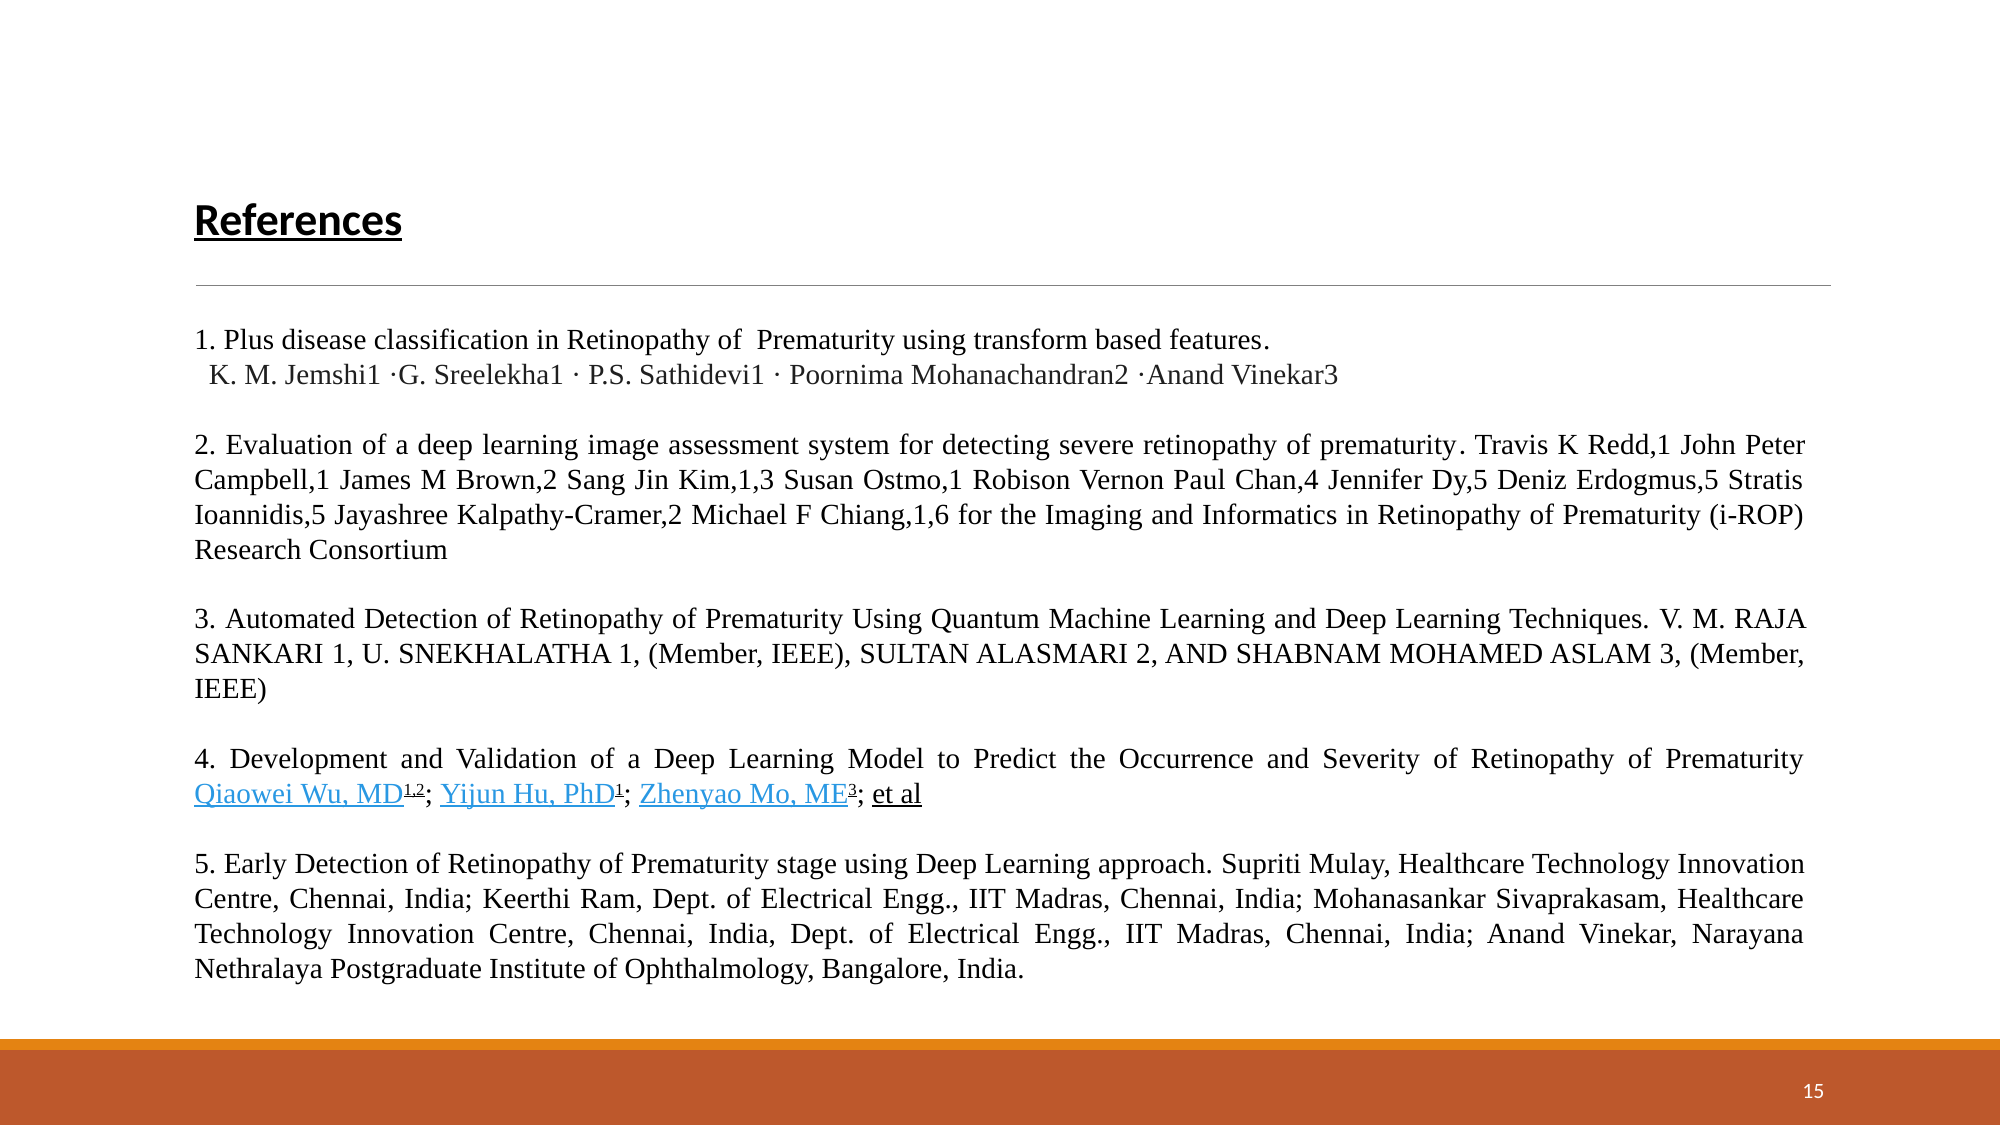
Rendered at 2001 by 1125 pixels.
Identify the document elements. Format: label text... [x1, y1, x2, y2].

text_box References [179, 182, 516, 252]
text_box 1. Plus disease classification in Retinopathy of Prematurity using transform based features. K. M. Jemshi1 ·G. Sreelekha1 · P.S. Sathidevi1 · Poornima Mohanachandran2 ·Anand Vinekar3 2. Evaluation of a deep learning image assessment system for detecting severe retinopathy of prematurity. Travis K Redd,1 John Peter Campbell,1 James M Brown,2 Sang Jin Kim,1,3 Susan Ostmo,1 Robison Vernon Paul Chan,4 Jennifer Dy,5 Deniz Erdogmus,5 Stratis Ioannidis,5 Jayashree Kalpathy-Cramer,2 Michael F Chiang,1,6 for the Imaging and Informatics in Retinopathy of Prematurity (i-ROP) Research Consortium 3. Automated Detection of Retinopathy of Prematurity Using Quantum Machine Learning and Deep Learning Techniques. V. M. RAJA SANKARI 1, U. SNEKHALATHA 1, (Member, IEEE), SULTAN ALASMARI 2, AND SHABNAM MOHAMED ASLAM 3, (Member, IEEE) 4. Development and Validation of a Deep Learning Model to Predict the Occurrence and Severity of Retinopathy of Prematurity Qiaowei Wu, MD1,2; Yijun Hu, PhD1; Zhenyao Mo, ME3; et al 5. Early Detection of Retinopathy of Prematurity stage using Deep Learning approach. Supriti Mulay, Healthcare Technology Innovation Centre, Chennai, India; Keerthi Ram, Dept. of Electrical Engg., IIT Madras, Chennai, India; Mohanasankar Sivaprakasam, Healthcare Technology Innovation Centre, Chennai, India, Dept. of Electrical Engg., IIT Madras, Chennai, India; Anand Vinekar, Narayana Nethralaya Postgraduate Institute of Ophthalmology, Bangalore, India. [179, 312, 1821, 1125]
slide_number 14 [1624, 1059, 1840, 1120]
